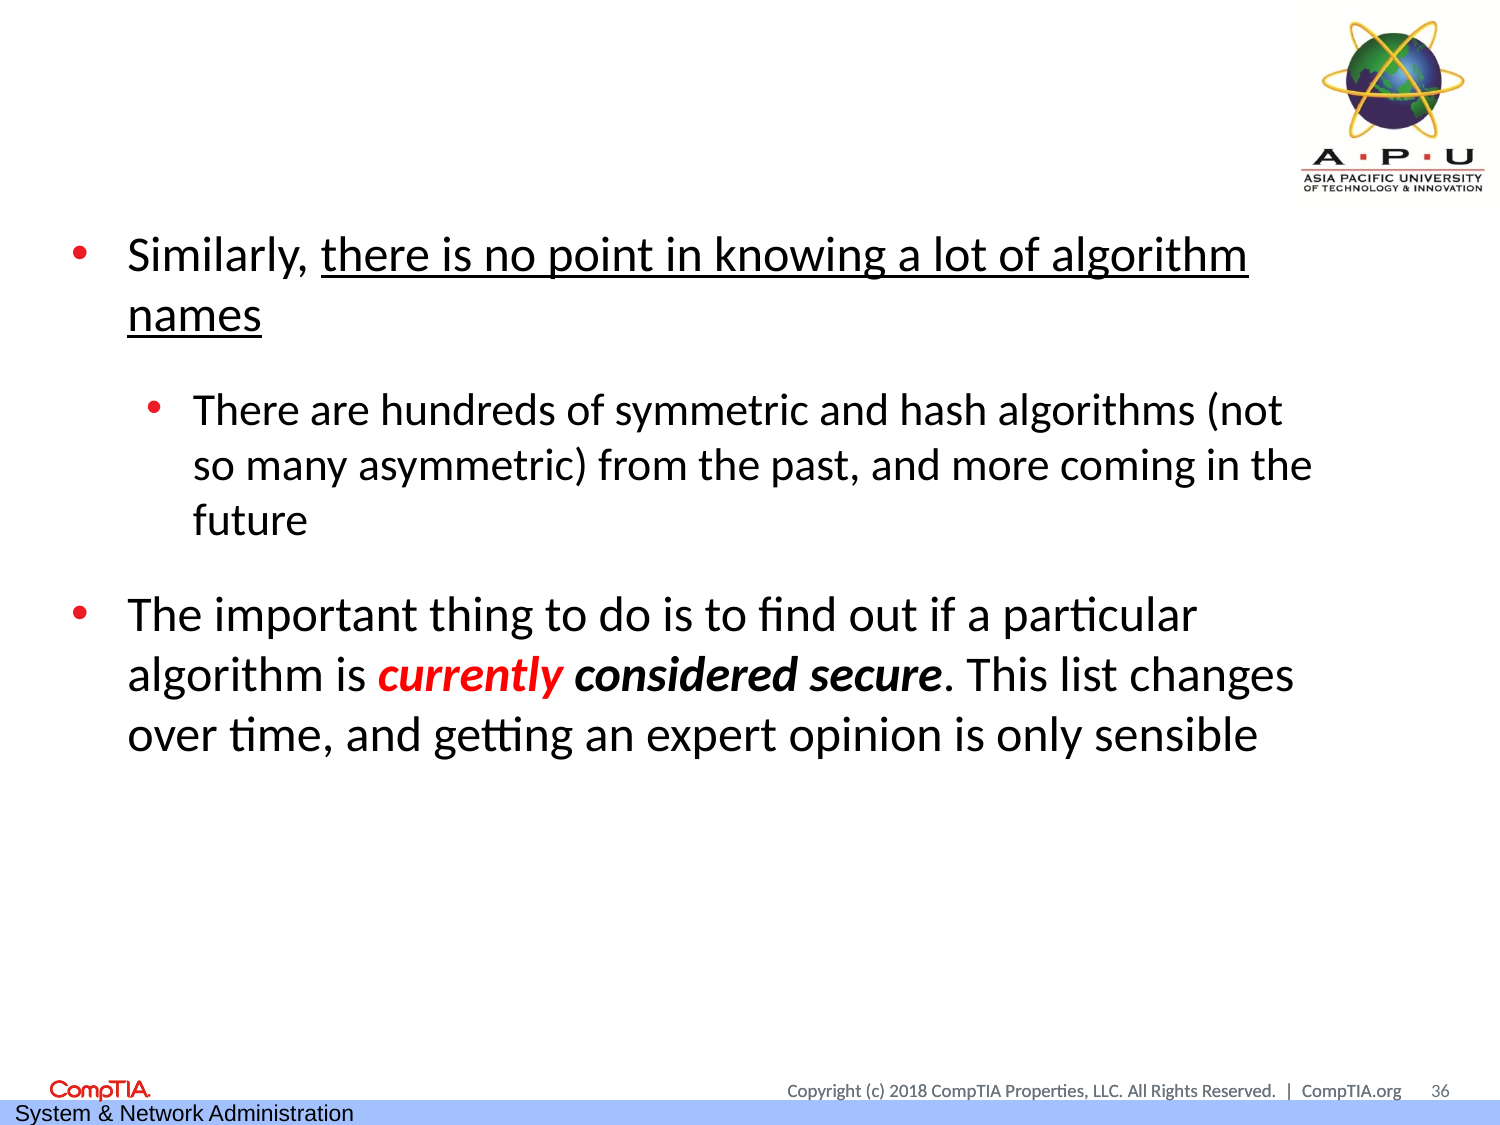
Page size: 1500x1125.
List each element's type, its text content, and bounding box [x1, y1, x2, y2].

slide_number 36 [1407, 1067, 1450, 1113]
list Similarly, there is no point in knowing a lot of algorithm names There are hundreds of symmetric and hash algorithms (not so many asymmetric) from the past, and more coming in the future The important thing to do is to find out if a particular algorithm is currently considered secure. This list changes over time, and getting an expert opinion is only sensible [56, 214, 1329, 995]
picture [1287, 0, 1500, 213]
